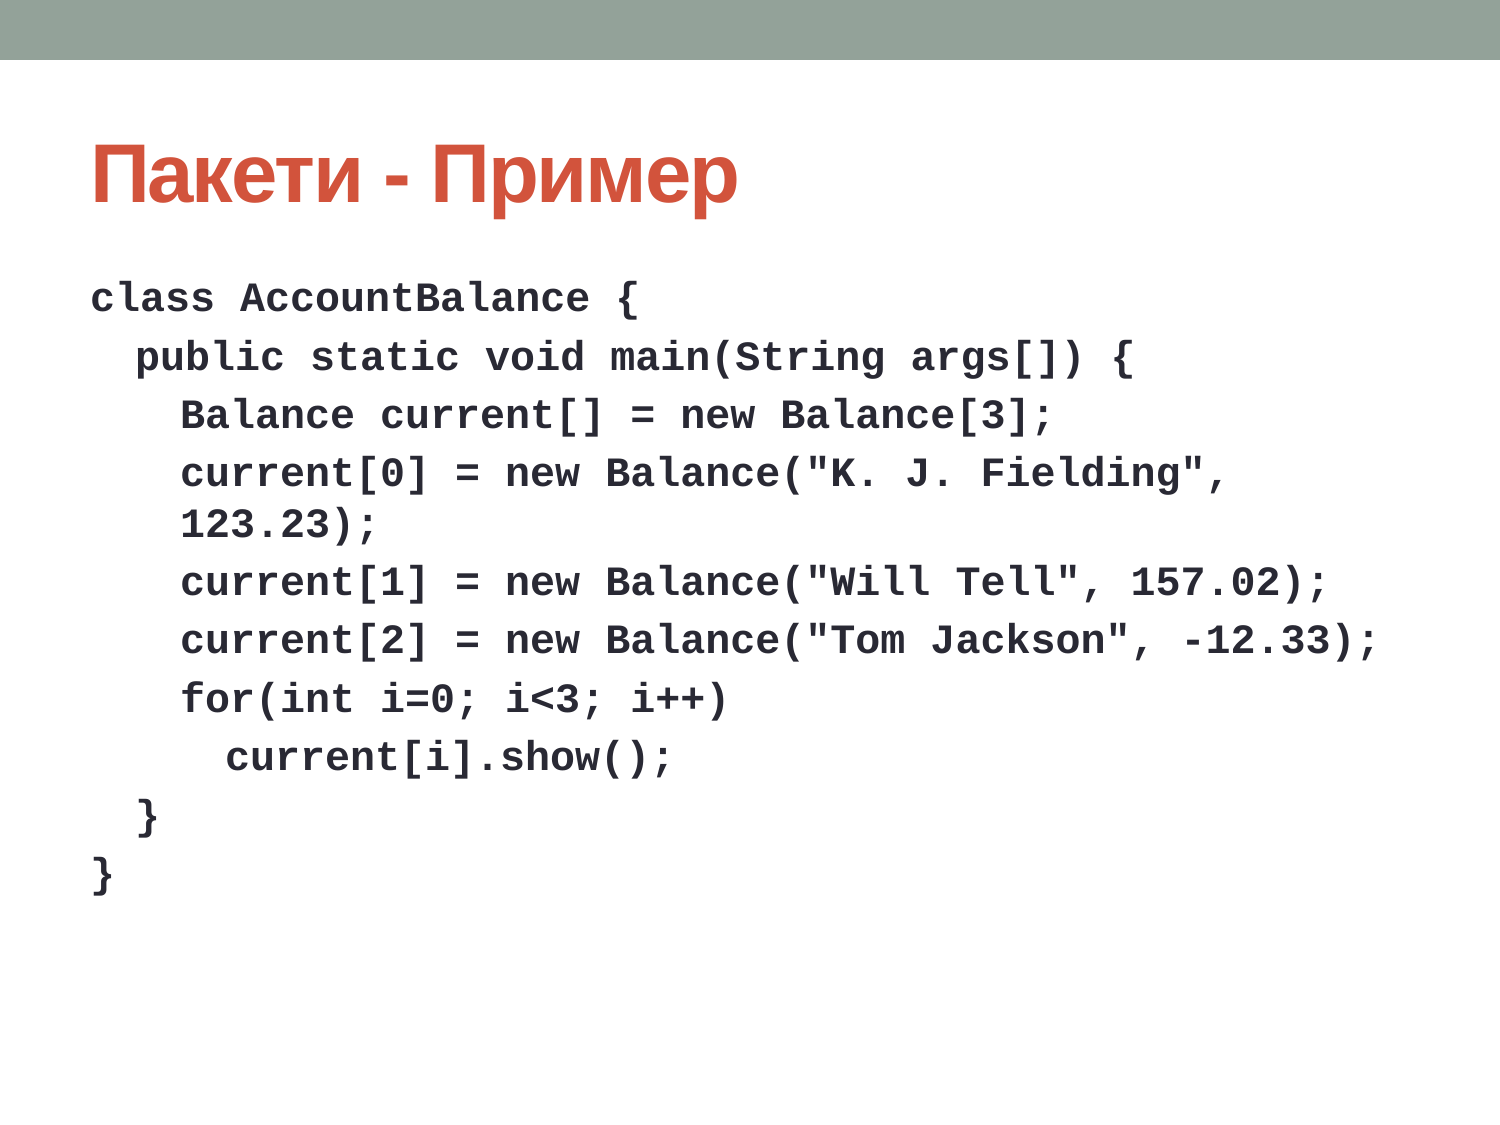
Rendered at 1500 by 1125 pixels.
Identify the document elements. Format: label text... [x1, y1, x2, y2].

title Пакети - Пример [75, 87, 1425, 250]
list class AccountBalance { public static void main(String args[]) { Balance current[] = new Balance[3]; current[0] = new Balance("K. J. Fielding", 123.23); current[1] = new Balance("Will Tell", 157.02); current[2] = new Balance("Tom Jackson", -12.33); for(int i=0; i<3; i++) current[i].show(); } } [75, 262, 1425, 1063]
